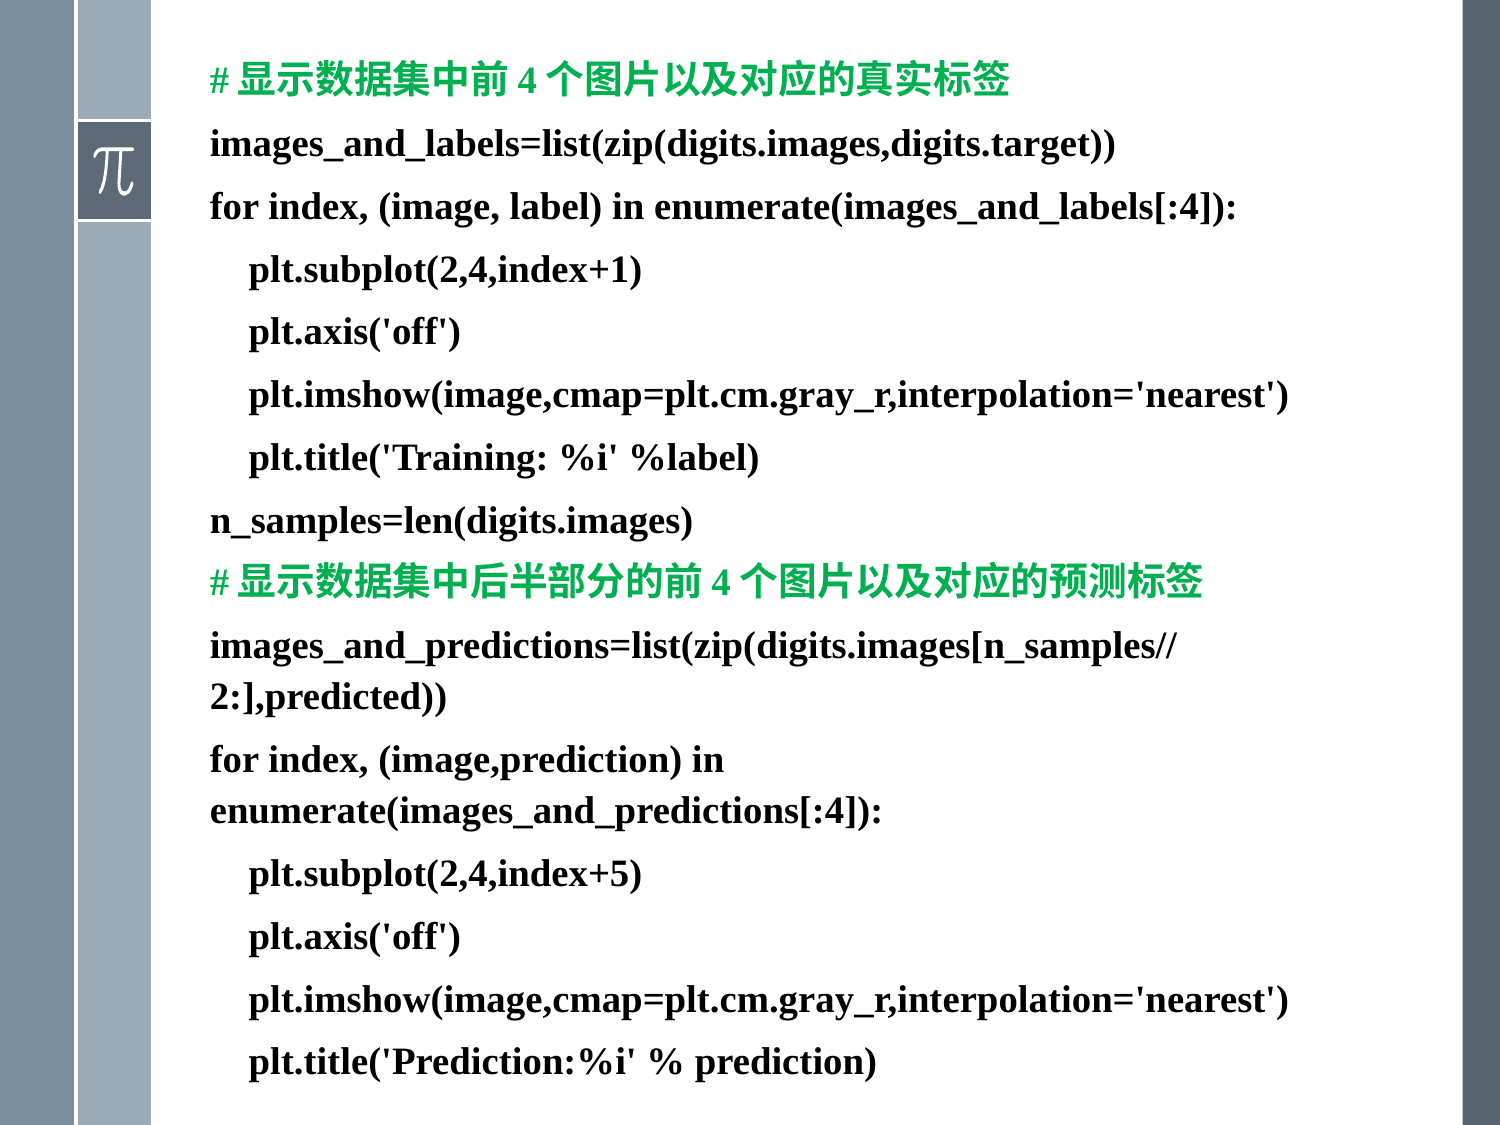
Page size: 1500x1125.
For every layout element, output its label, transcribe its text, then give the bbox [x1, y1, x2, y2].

list #显示数据集中前4个图片以及对应的真实标签 images_and_labels=list(zip(digits.images,digits.target)) for index, (image, label) in enumerate(images_and_labels[:4]): plt.subplot(2,4,index+1) plt.axis('off') plt.imshow(image,cmap=plt.cm.gray_r,interpolation='nearest') plt.title('Training: %i' %label) n_samples=len(digits.images) #显示数据集中后半部分的前4个图片以及对应的预测标签 images_and_predictions=list(zip(digits.images[n_samples//2:],predicted)) for index, (image,prediction) in enumerate(images_and_predictions[:4]): plt.subplot(2,4,index+5) plt.axis('off') plt.imshow(image,cmap=plt.cm.gray_r,interpolation='nearest') plt.title('Prediction:%i' % prediction) [194, 42, 1411, 1094]
